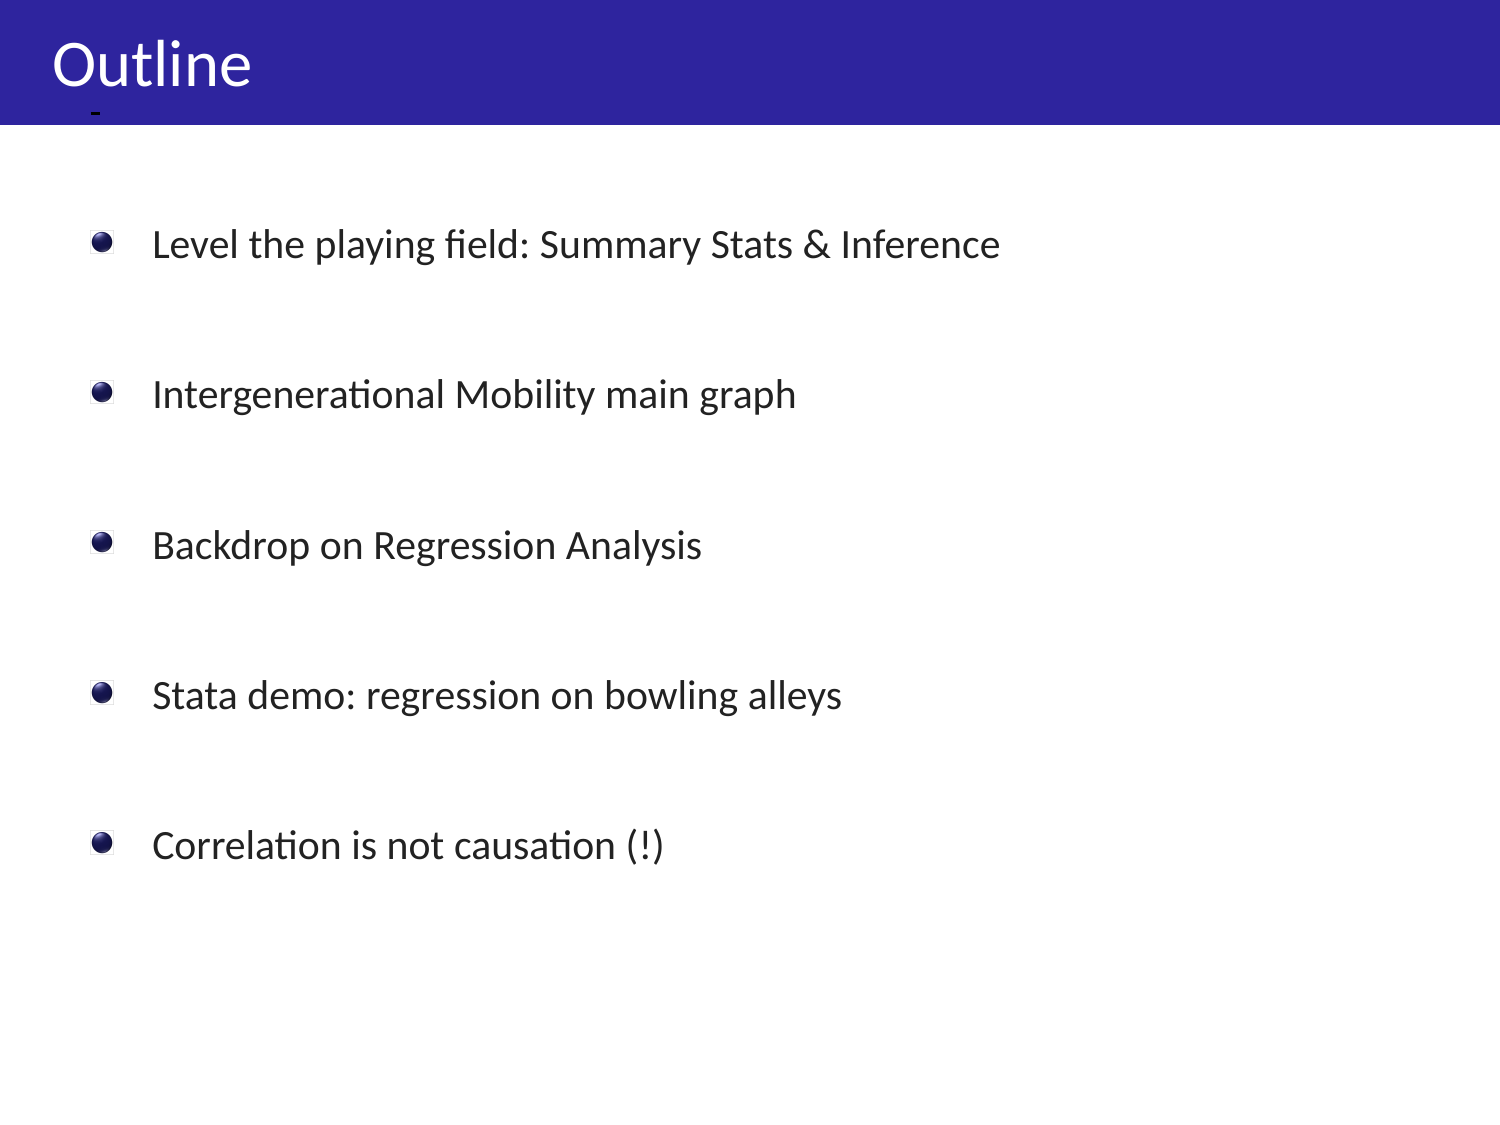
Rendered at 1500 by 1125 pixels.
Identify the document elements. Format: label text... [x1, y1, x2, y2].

text_box Outline [37, 12, 1500, 108]
text_box [0, 0, 1500, 1125]
